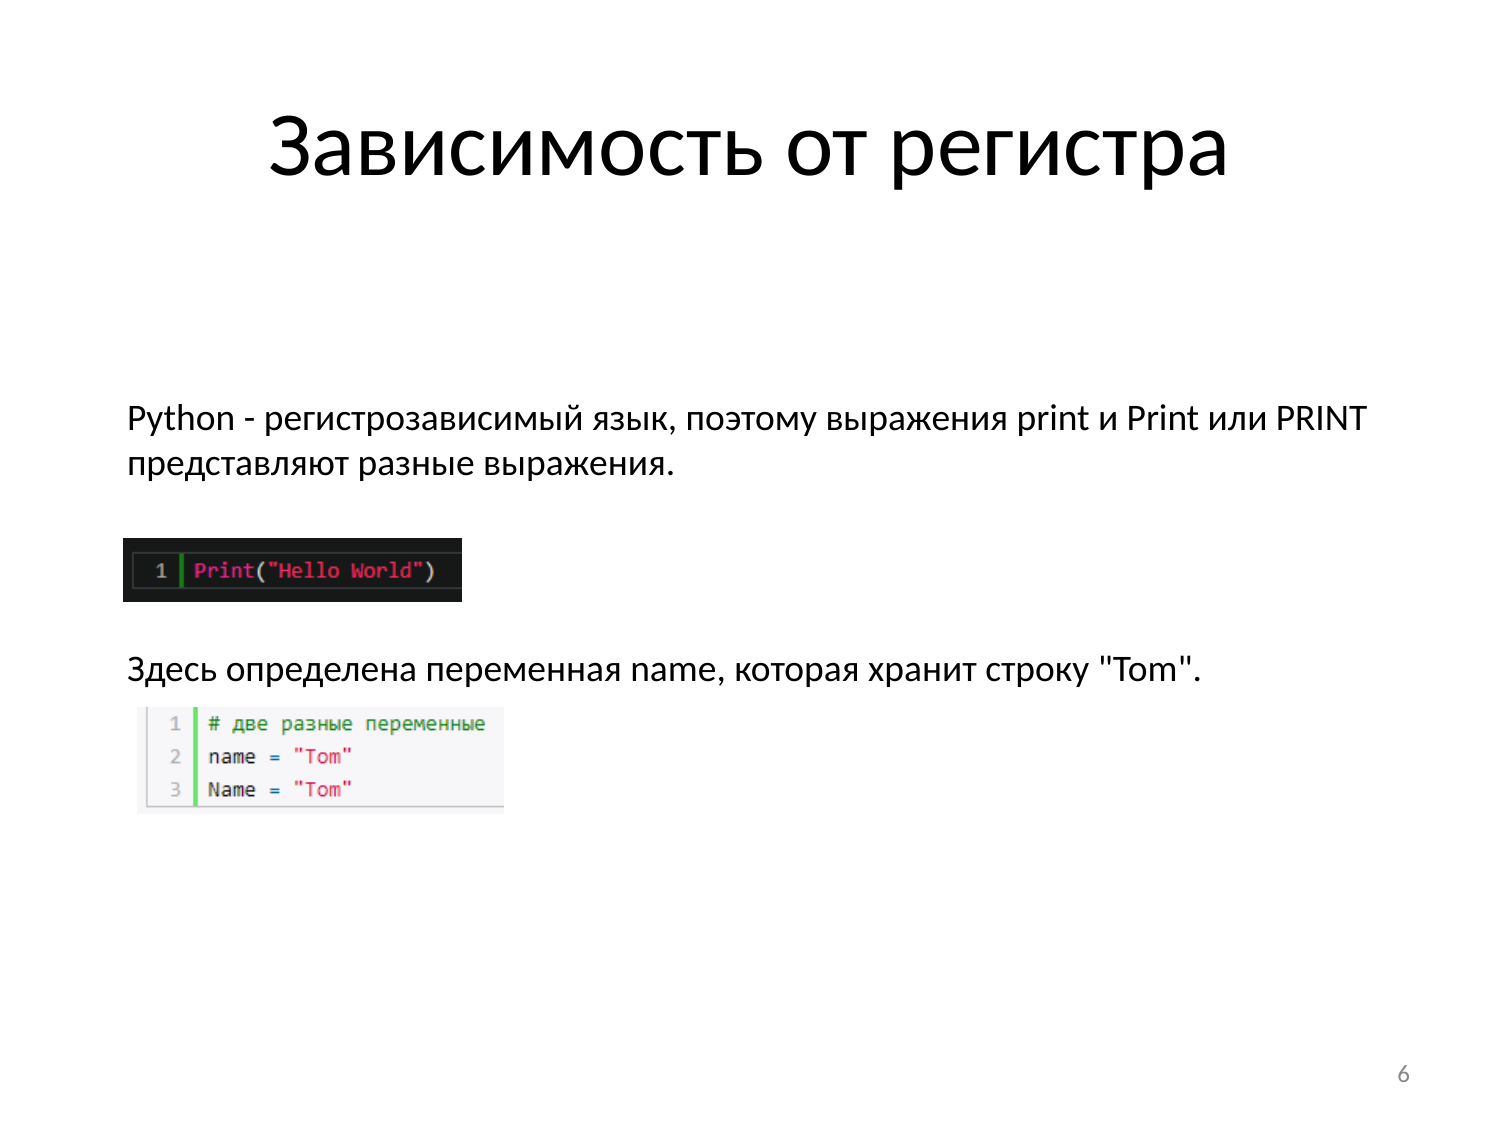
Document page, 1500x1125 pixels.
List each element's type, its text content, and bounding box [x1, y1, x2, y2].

text_box Здесь определена переменная name, которая хранит строку "Tom". [112, 629, 1425, 890]
title Зависимость от регистра [75, 45, 1425, 233]
picture [137, 707, 504, 815]
text_box Python - регистрозависимый язык, поэтому выражения print и Print или PRINT представляют разные выражения. [112, 385, 1459, 491]
slide_number ‹#› [1074, 1042, 1425, 1103]
picture [123, 538, 462, 602]
